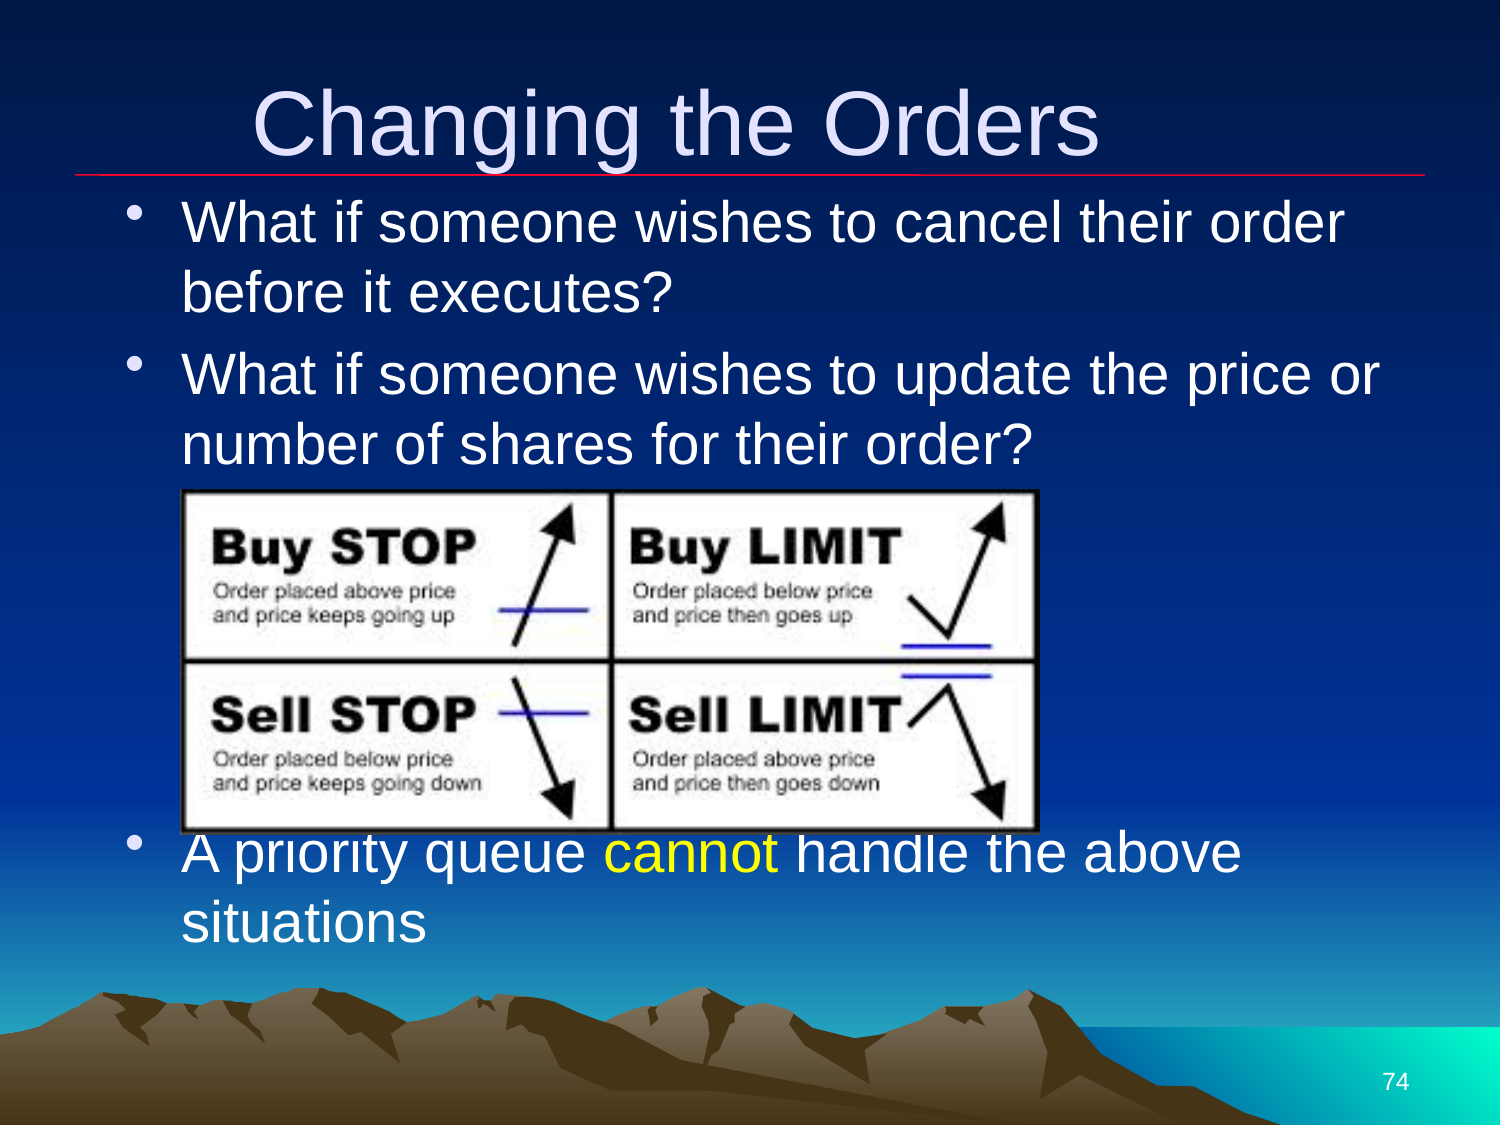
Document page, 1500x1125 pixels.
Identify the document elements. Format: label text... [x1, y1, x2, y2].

slide_number 74 [1074, 1040, 1426, 1104]
picture [179, 489, 1040, 835]
title Changing the Orders [74, 44, 1280, 192]
list What if someone wishes to cancel their order before it executes? What if someone wishes to update the price or number of shares for their order? A priority queue cannot handle the above situations [109, 176, 1448, 1040]
